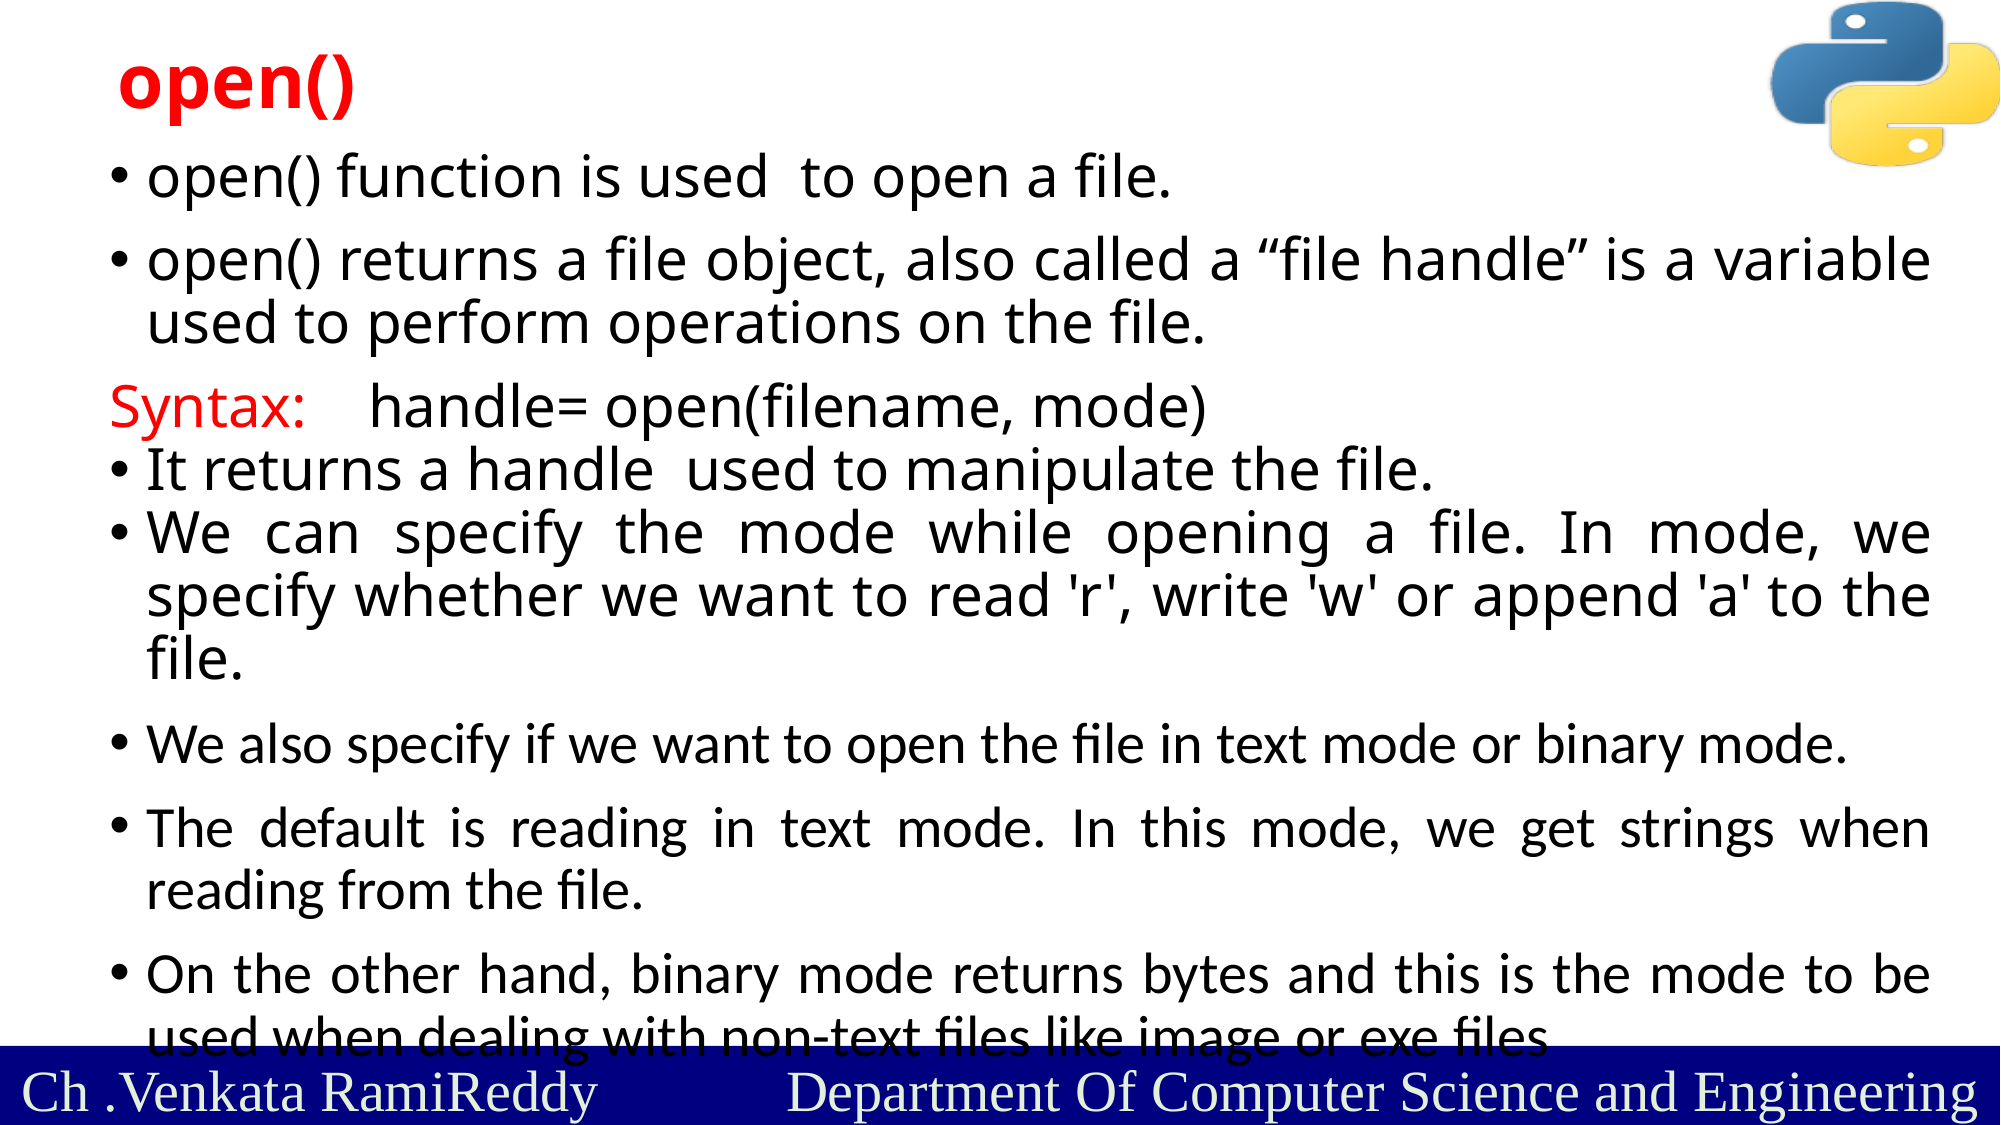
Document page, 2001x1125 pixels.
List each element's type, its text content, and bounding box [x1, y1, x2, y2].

title open() [102, 44, 1719, 125]
text_box Ch .Venkata RamiReddy Department Of Computer Science and Engineering [0, 1045, 2000, 1125]
list open() function is used to open a file. open() returns a file object, also called a “file handle” is a variable used to perform operations on the file. Syntax: handle= open(filename, mode) It returns a handle used to manipulate the file. We can specify the mode while opening a file. In mode, we specify whether we want to read 'r', write 'w' or append 'a' to the file. We also specify if we want to open the file in text mode or binary mode. The default is reading in text mode. In this mode, we get strings when reading from the file. On the other hand, binary mode returns bytes and this is the mode to be used when dealing with non-text files like image or exe files [94, 139, 1948, 1014]
picture [1719, 0, 2000, 204]
